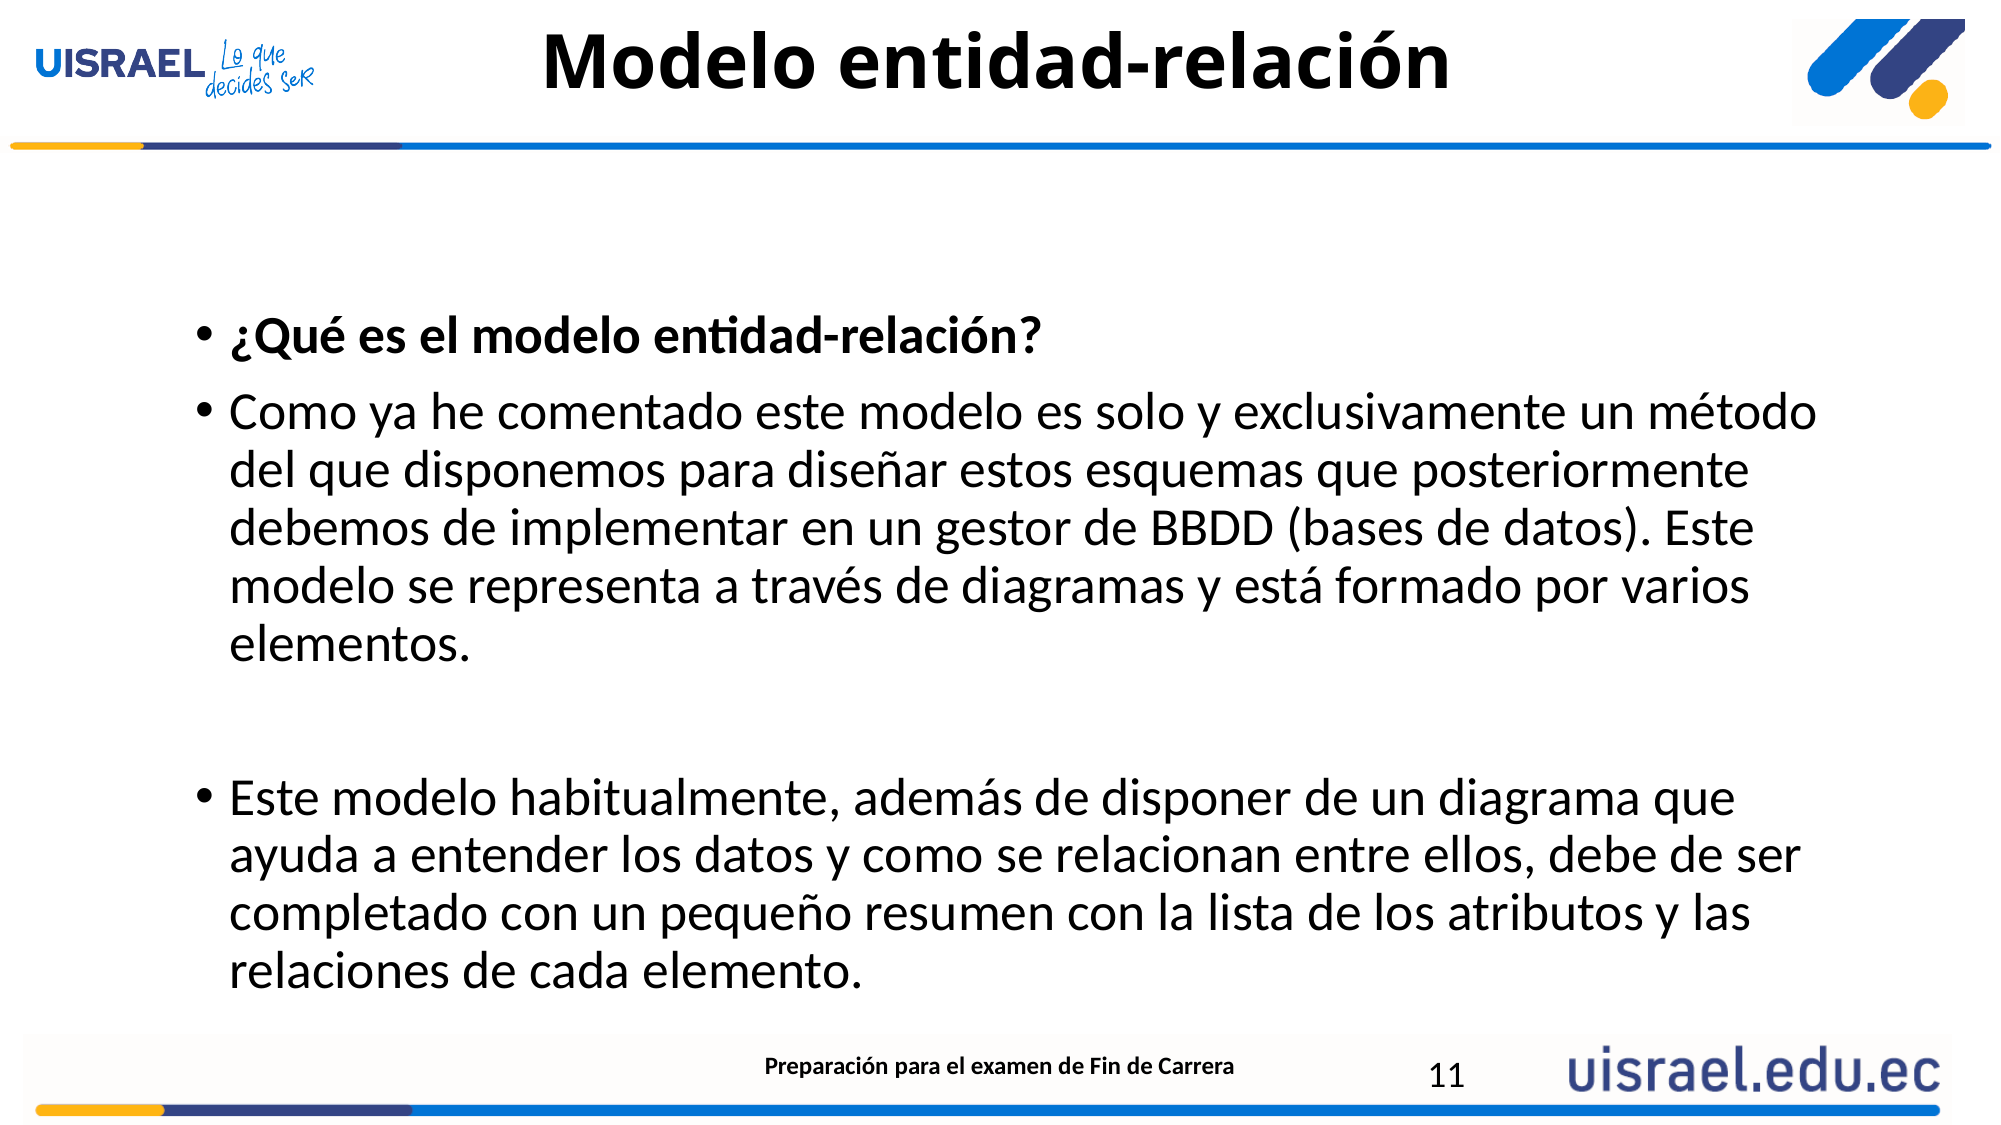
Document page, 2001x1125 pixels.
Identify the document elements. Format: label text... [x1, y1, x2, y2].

picture [36, 39, 202, 99]
list ¿Qué es el modelo entidad-relación? Como ya he comentado este modelo es solo y exclusivamente un método del que disponemos para diseñar estos esquemas que posteriormente debemos de implementar en un gestor de BBDD (bases de datos). Este modelo se representa a través de diagramas y está formado por varios elementos. Este modelo habitualmente, además de disponer de un diagrama que ayuda a entender los datos y como se relacionan entre ellos, debe de ser completado con un pequeño resumen con la lista de los atributos y las relaciones de cada elemento. [180, 299, 1863, 1014]
picture [23, 1034, 1952, 1125]
footer Preparación para el examen de Fin de Carrera [662, 1042, 1338, 1103]
picture [0, 136, 2000, 153]
picture [1792, 19, 1965, 126]
slide_number 11 [1412, 1042, 1863, 1103]
title Modelo entidad-relación [202, 16, 1792, 134]
